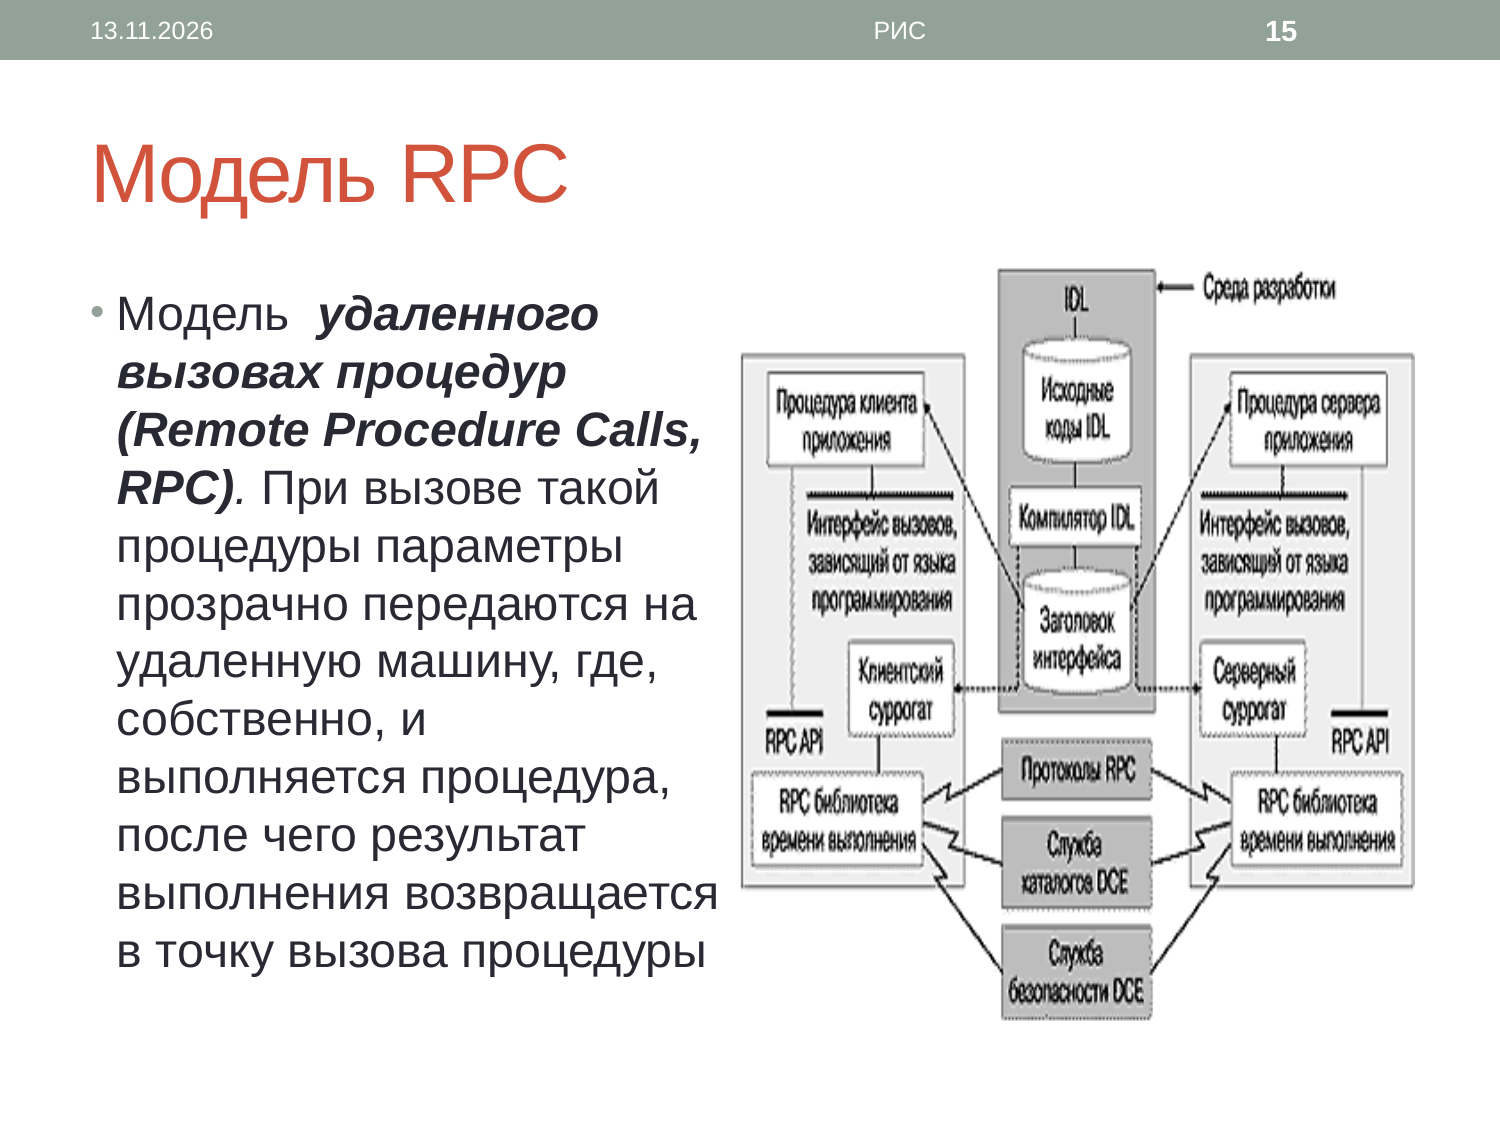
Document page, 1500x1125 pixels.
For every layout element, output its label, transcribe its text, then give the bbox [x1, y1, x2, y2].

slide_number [75, 3, 550, 57]
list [737, 266, 1415, 1024]
list Модель удаленного вызовах процедур (Remote Procedure Calls, RPC). При вызове такой процедуры параметры прозрачно передаются на удаленную машину, где, собственно, и выполняется процедура, после чего результат выполнения возвращается в точку вызова процедуры [75, 274, 738, 1049]
slide_number 15 [1250, 3, 1425, 57]
title Модель RPC [75, 87, 1425, 250]
footer РИС [562, 3, 1238, 57]
